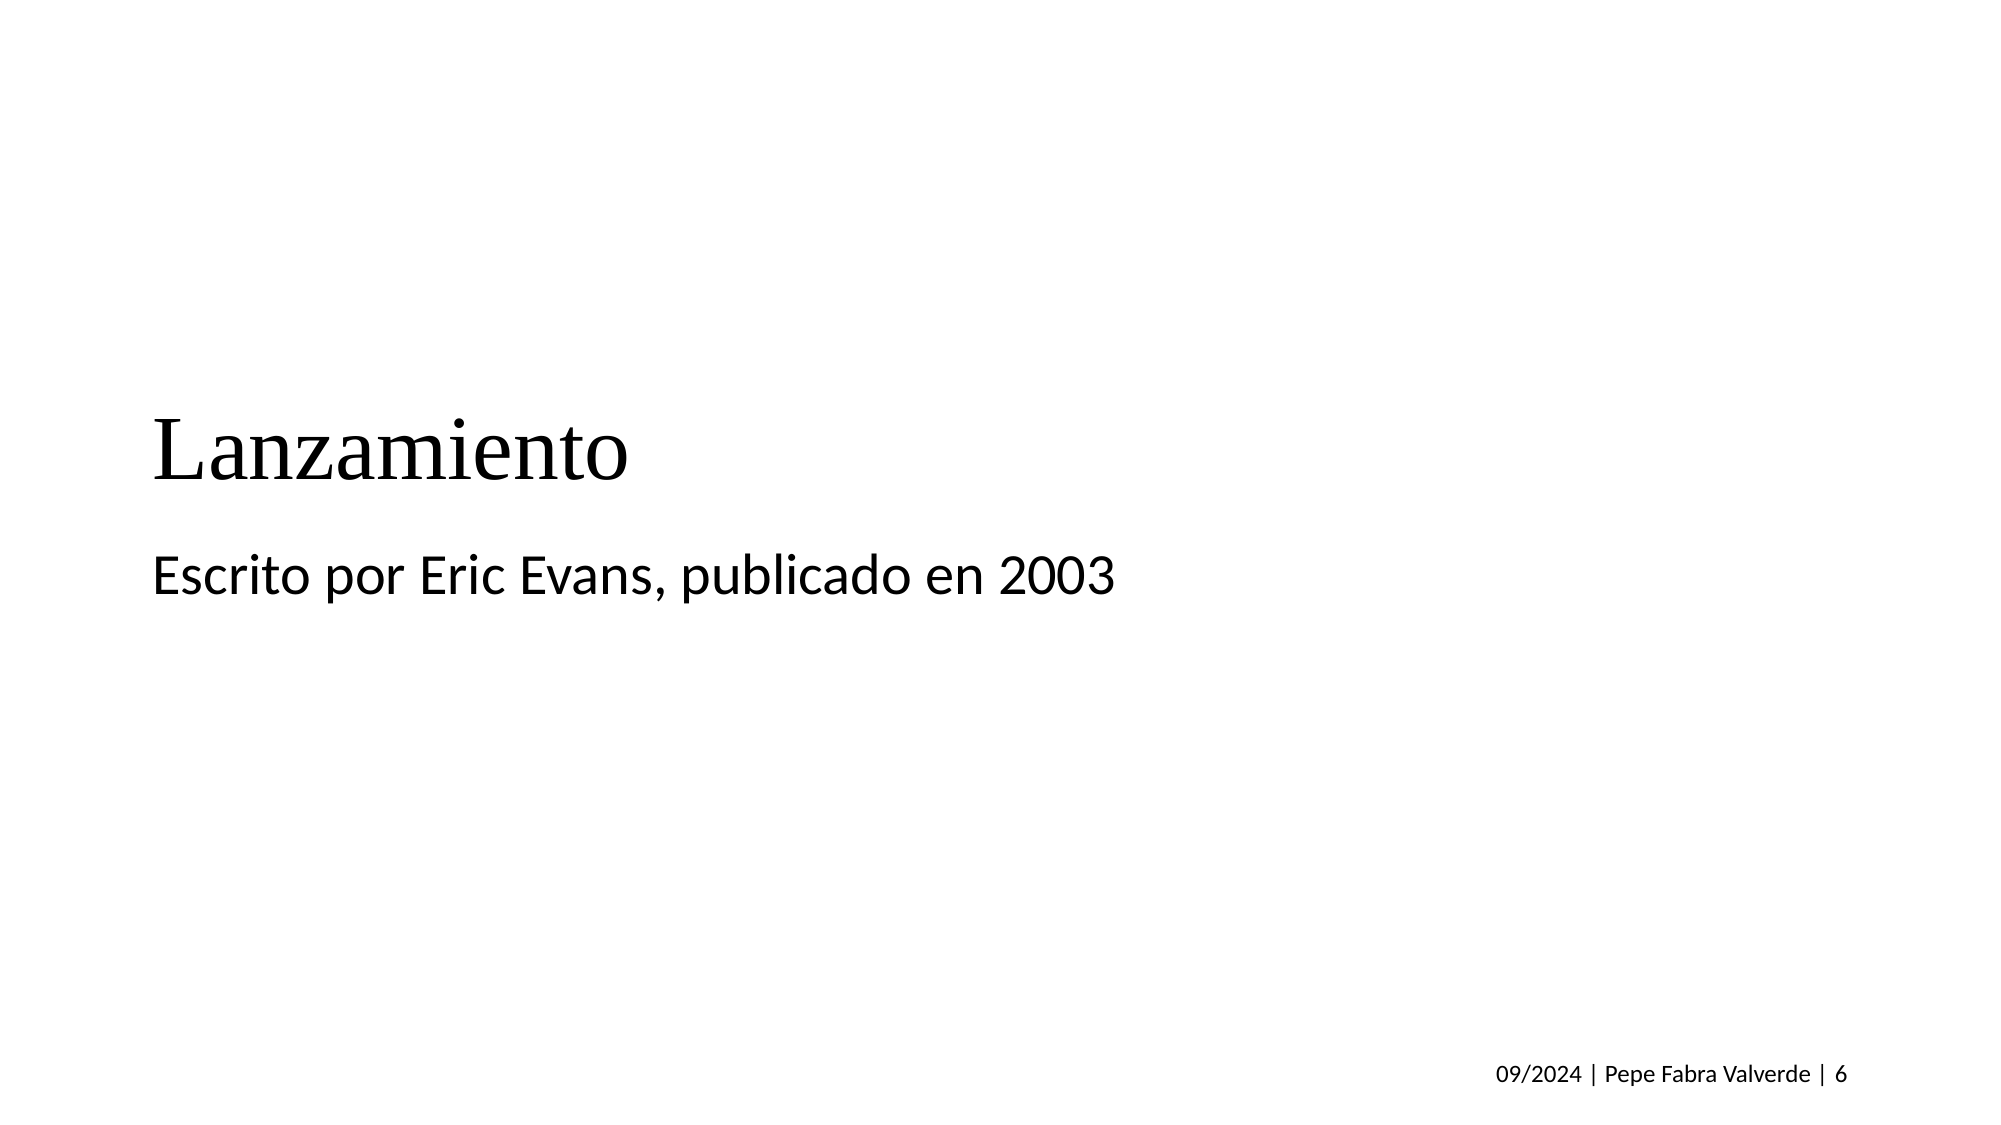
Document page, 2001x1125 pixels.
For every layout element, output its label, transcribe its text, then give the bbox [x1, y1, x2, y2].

list Escrito por Eric Evans, publicado en 2003 [137, 536, 1863, 1014]
title Lanzamiento [137, 59, 1863, 508]
slide_number 09/2024 | Pepe Fabra Valverde | 6 [1412, 1042, 1863, 1103]
